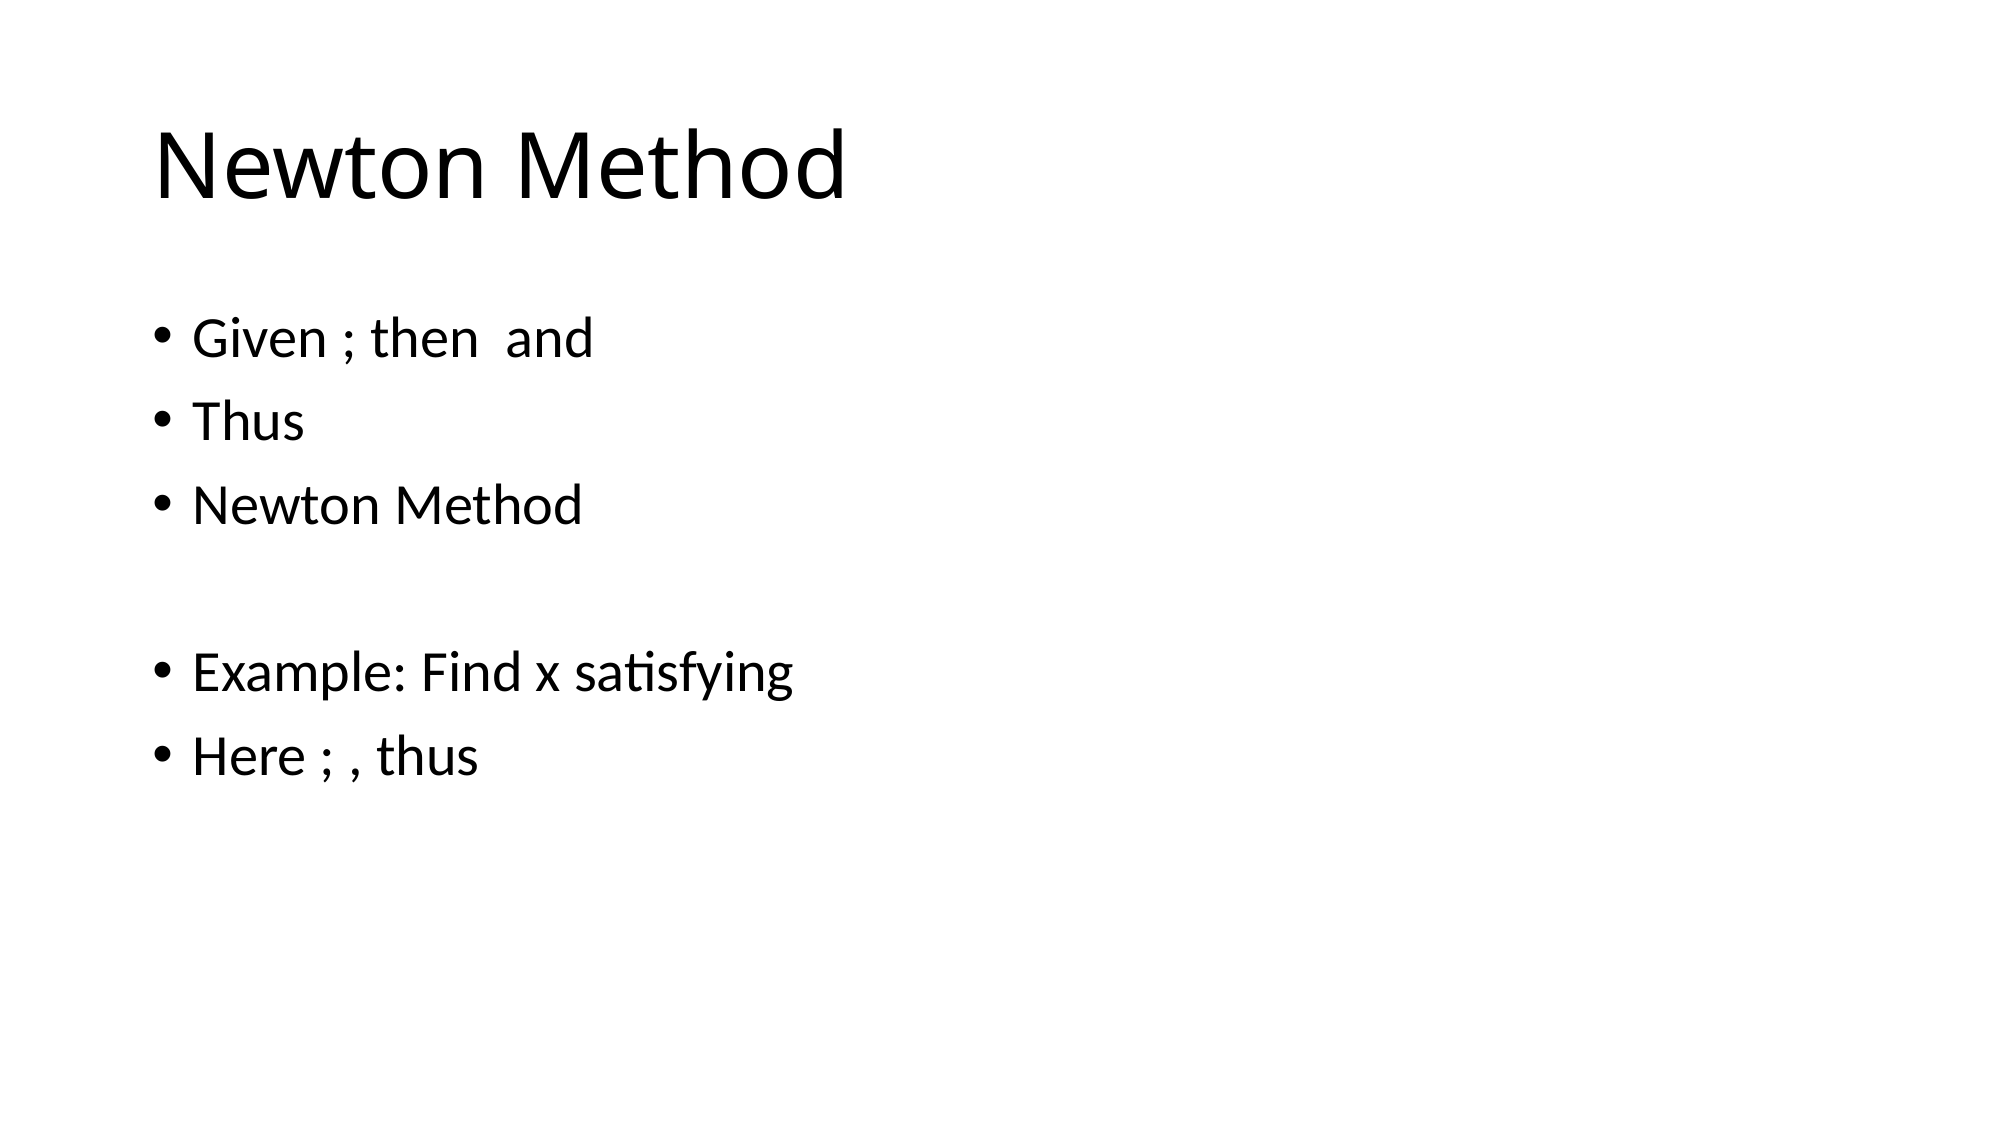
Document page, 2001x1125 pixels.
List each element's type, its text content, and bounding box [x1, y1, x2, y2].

title Newton Method [137, 59, 1863, 278]
